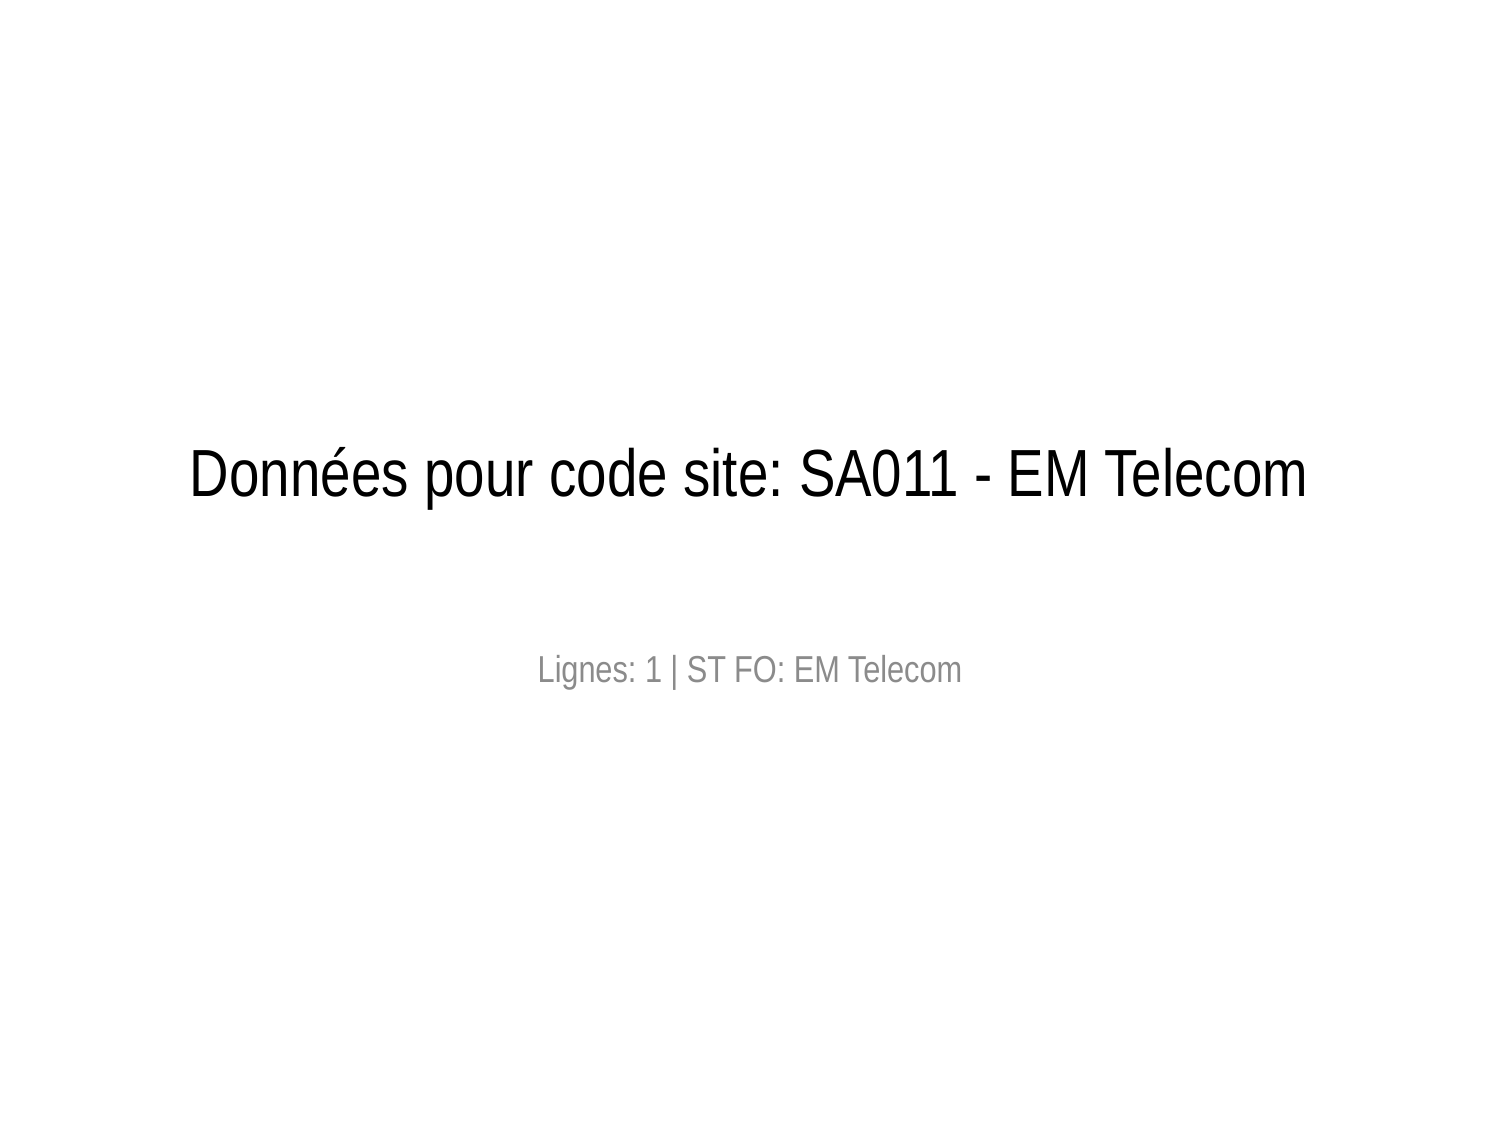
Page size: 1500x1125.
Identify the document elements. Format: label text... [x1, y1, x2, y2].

subtitle Lignes: 1 | ST FO: EM Telecom [225, 637, 1275, 925]
title Données pour code site: SA011 - EM Telecom [112, 349, 1388, 591]
